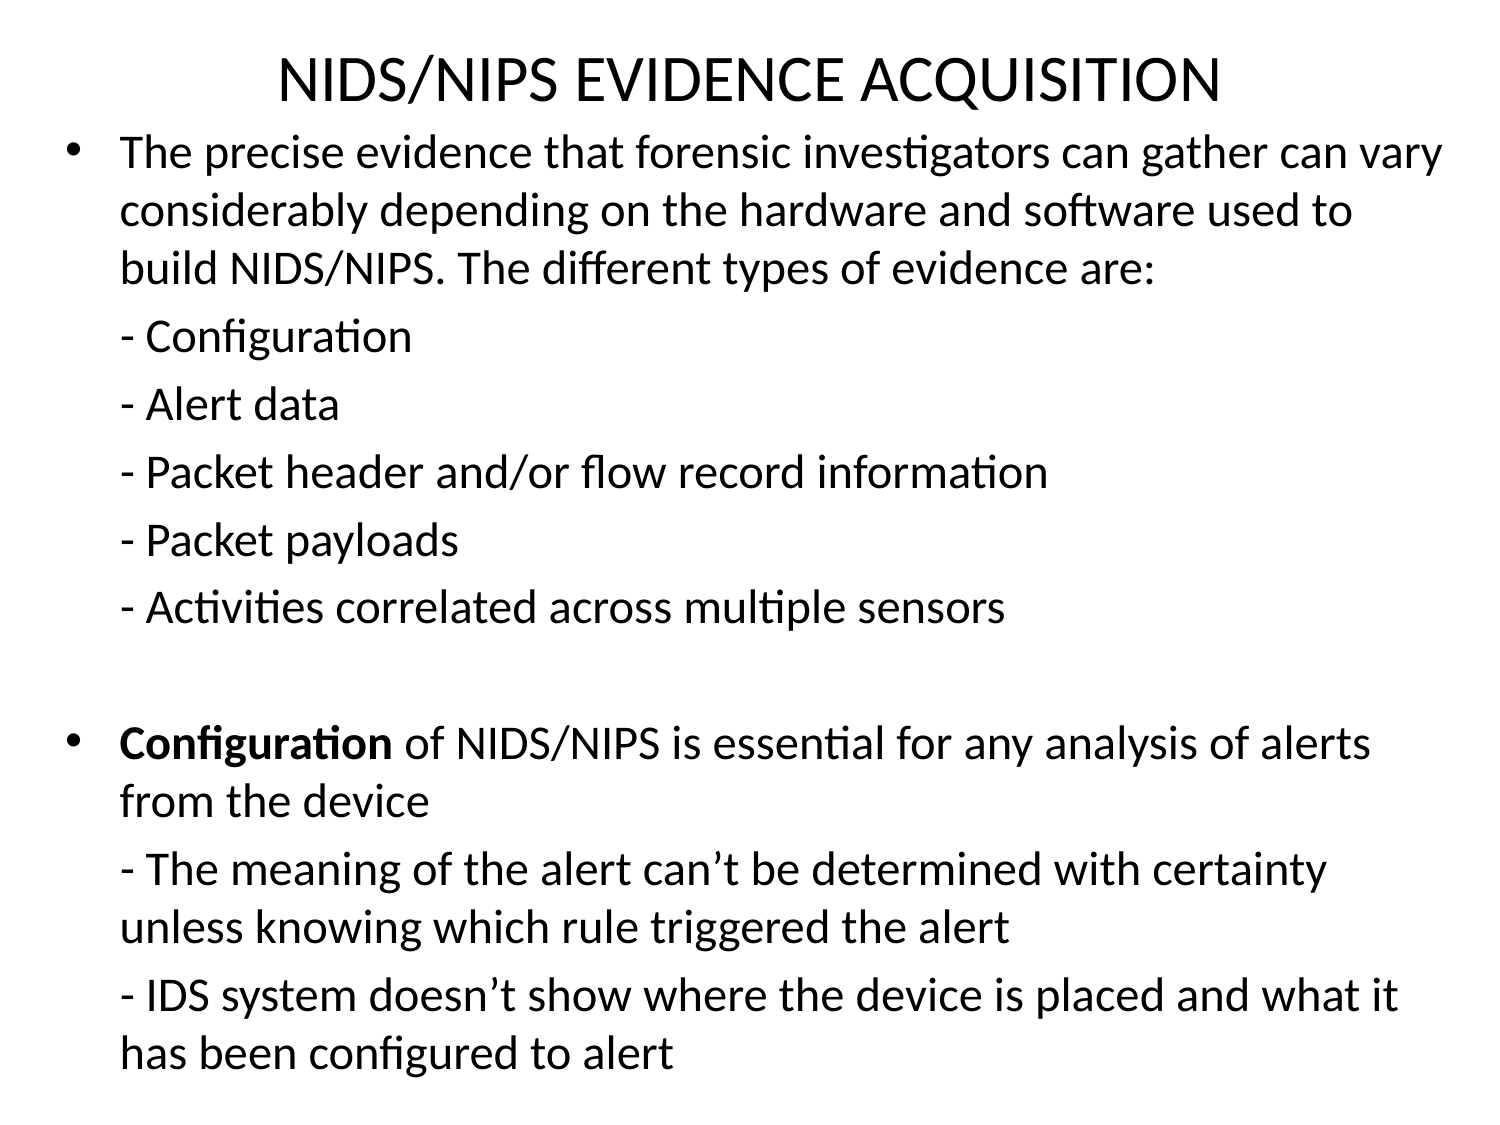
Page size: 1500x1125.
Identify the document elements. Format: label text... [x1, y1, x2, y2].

list The precise evidence that forensic investigators can gather can vary considerably depending on the hardware and software used to build NIDS/NIPS. The different types of evidence are: - Configuration - Alert data - Packet header and/or flow record information - Packet payloads - Activities correlated across multiple sensors Configuration of NIDS/NIPS is essential for any analysis of alerts from the device - The meaning of the alert can’t be determined with certainty unless knowing which rule triggered the alert - IDS system doesn’t show where the device is placed and what it has been configured to alert [50, 112, 1463, 1088]
title NIDS/NIPS EVIDENCE ACQUISITION [75, 24, 1425, 112]
